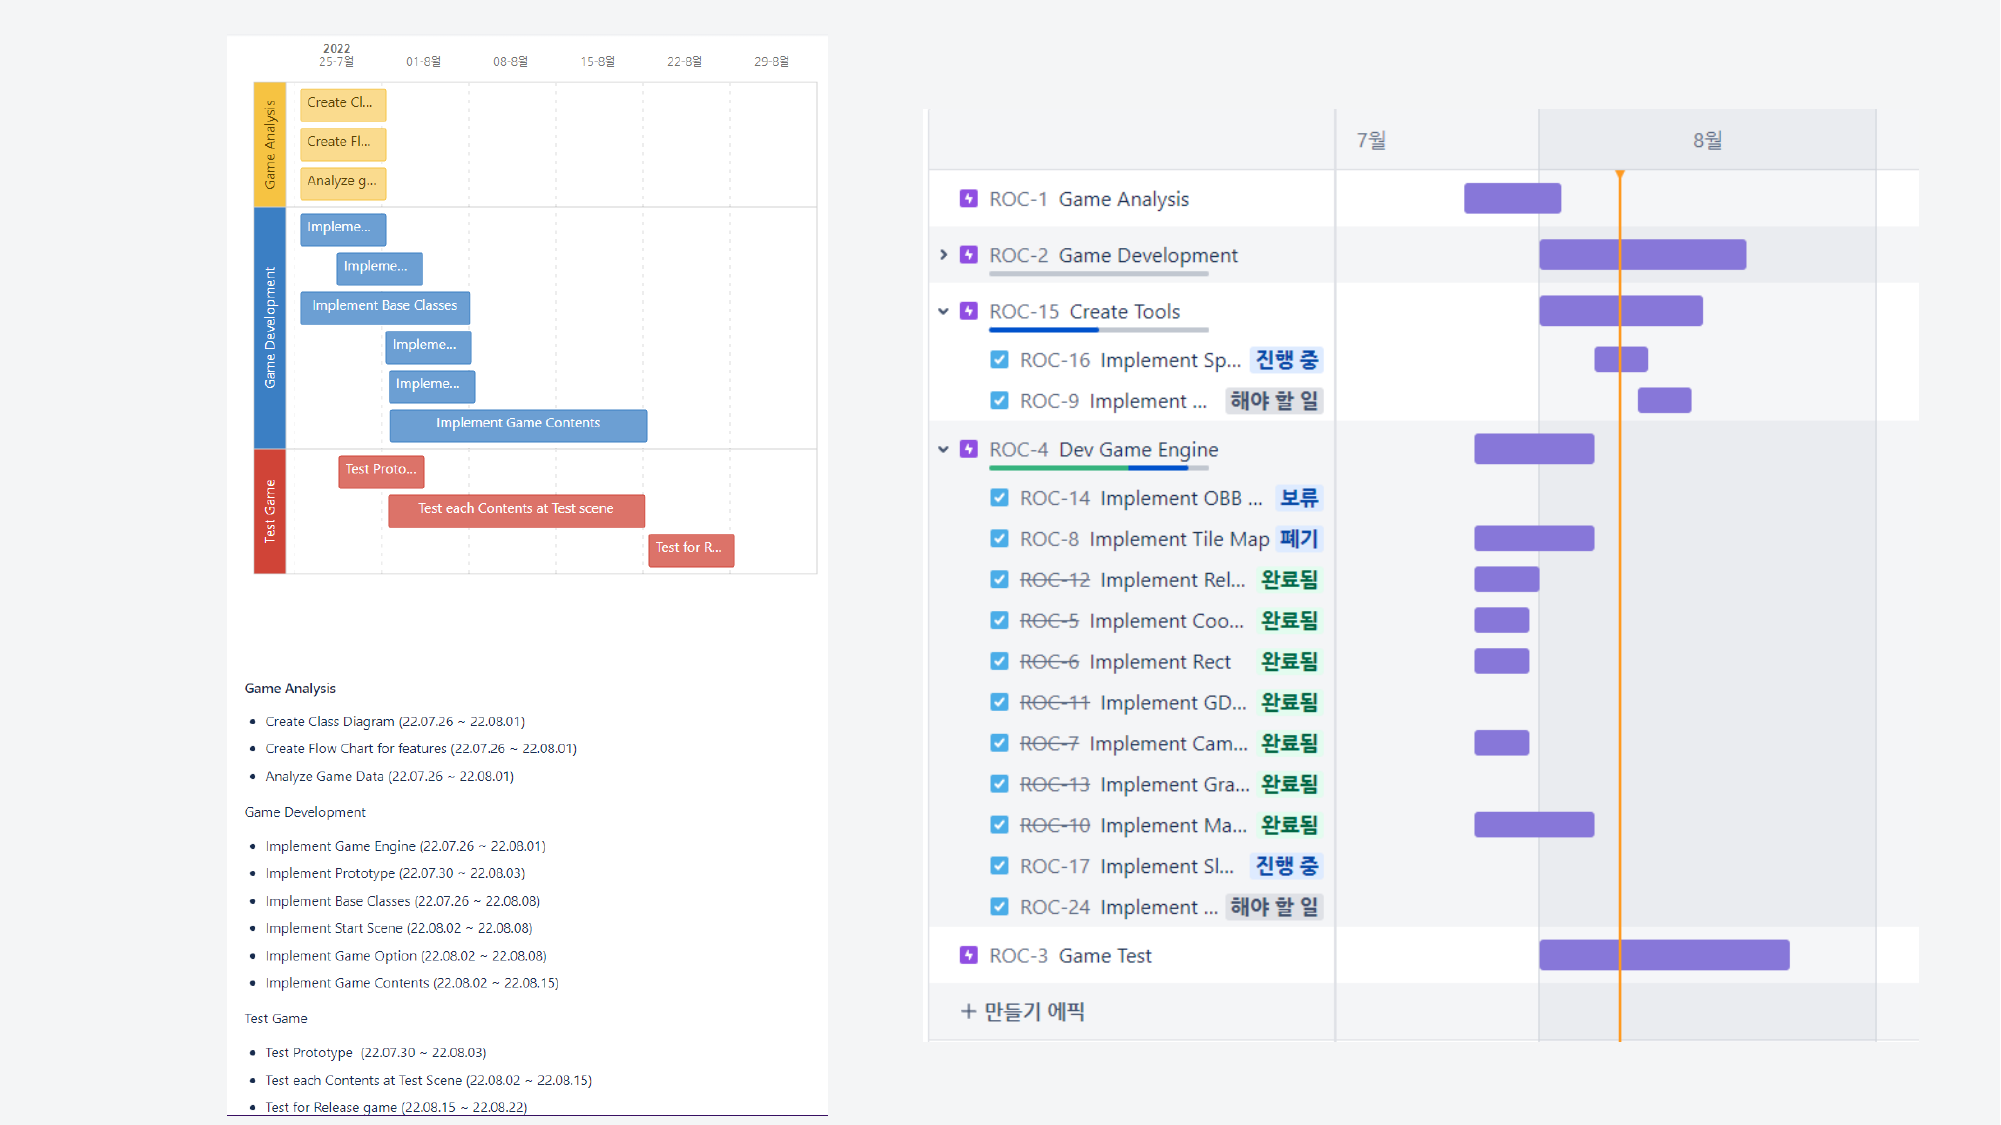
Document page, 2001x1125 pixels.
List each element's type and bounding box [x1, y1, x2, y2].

picture [922, 109, 1919, 1042]
picture [227, 34, 828, 1116]
